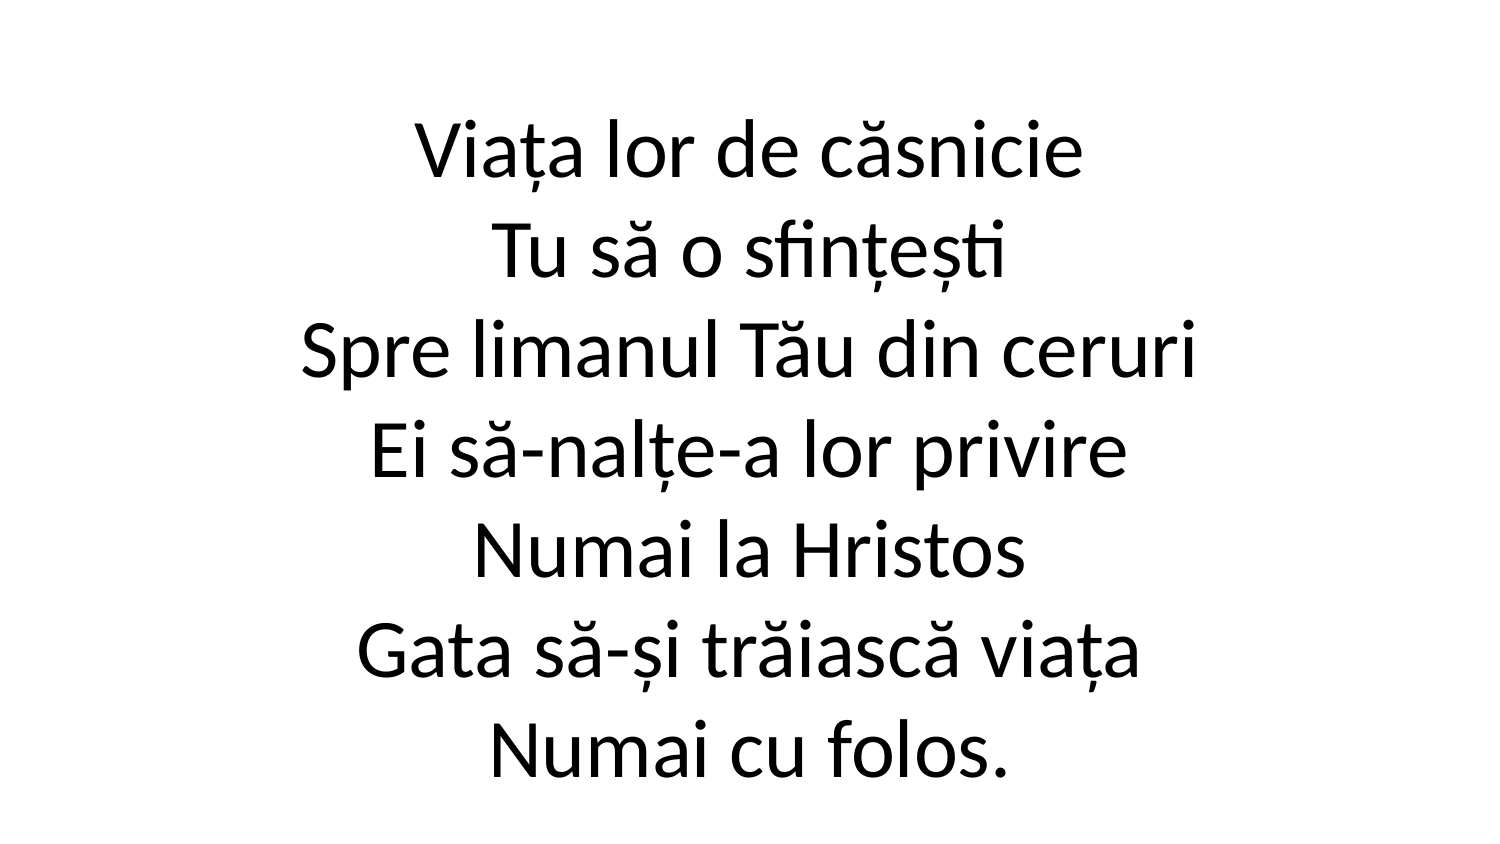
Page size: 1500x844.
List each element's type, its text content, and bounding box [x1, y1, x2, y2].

text_box Viața lor de căsnicie Tu să o sfințești Spre limanul Tău din ceruri Ei să-nalțe-a lor privire Numai la Hristos Gata să-și trăiască viața Numai cu folos. [285, 42, 1215, 802]
